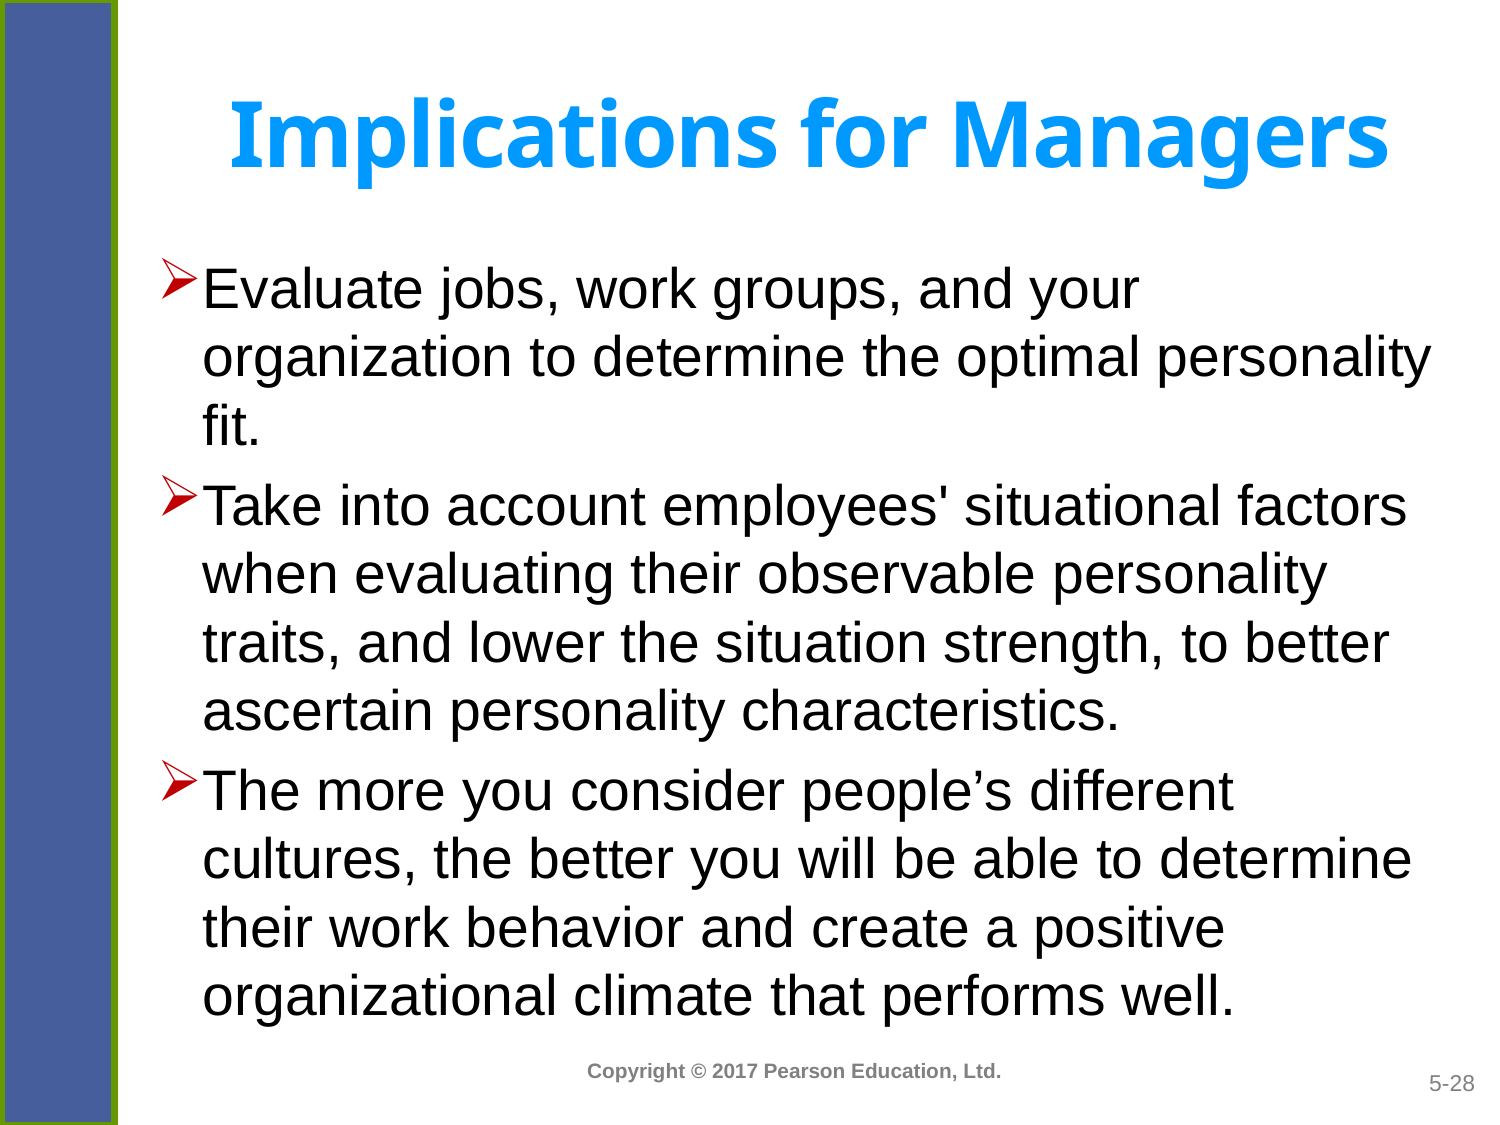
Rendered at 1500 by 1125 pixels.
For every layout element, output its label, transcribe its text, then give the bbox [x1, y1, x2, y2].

list Evaluate jobs, work groups, and your organization to determine the optimal personality fit. Take into account employees' situational factors when evaluating their observable personality traits, and lower the situation strength, to better ascertain personality characteristics. The more you consider people’s different cultures, the better you will be able to determine their work behavior and create a positive organizational climate that performs well. [124, 243, 1469, 1038]
slide_number 5-28 [1405, 1048, 1499, 1117]
title Implications for Managers [152, 33, 1469, 228]
